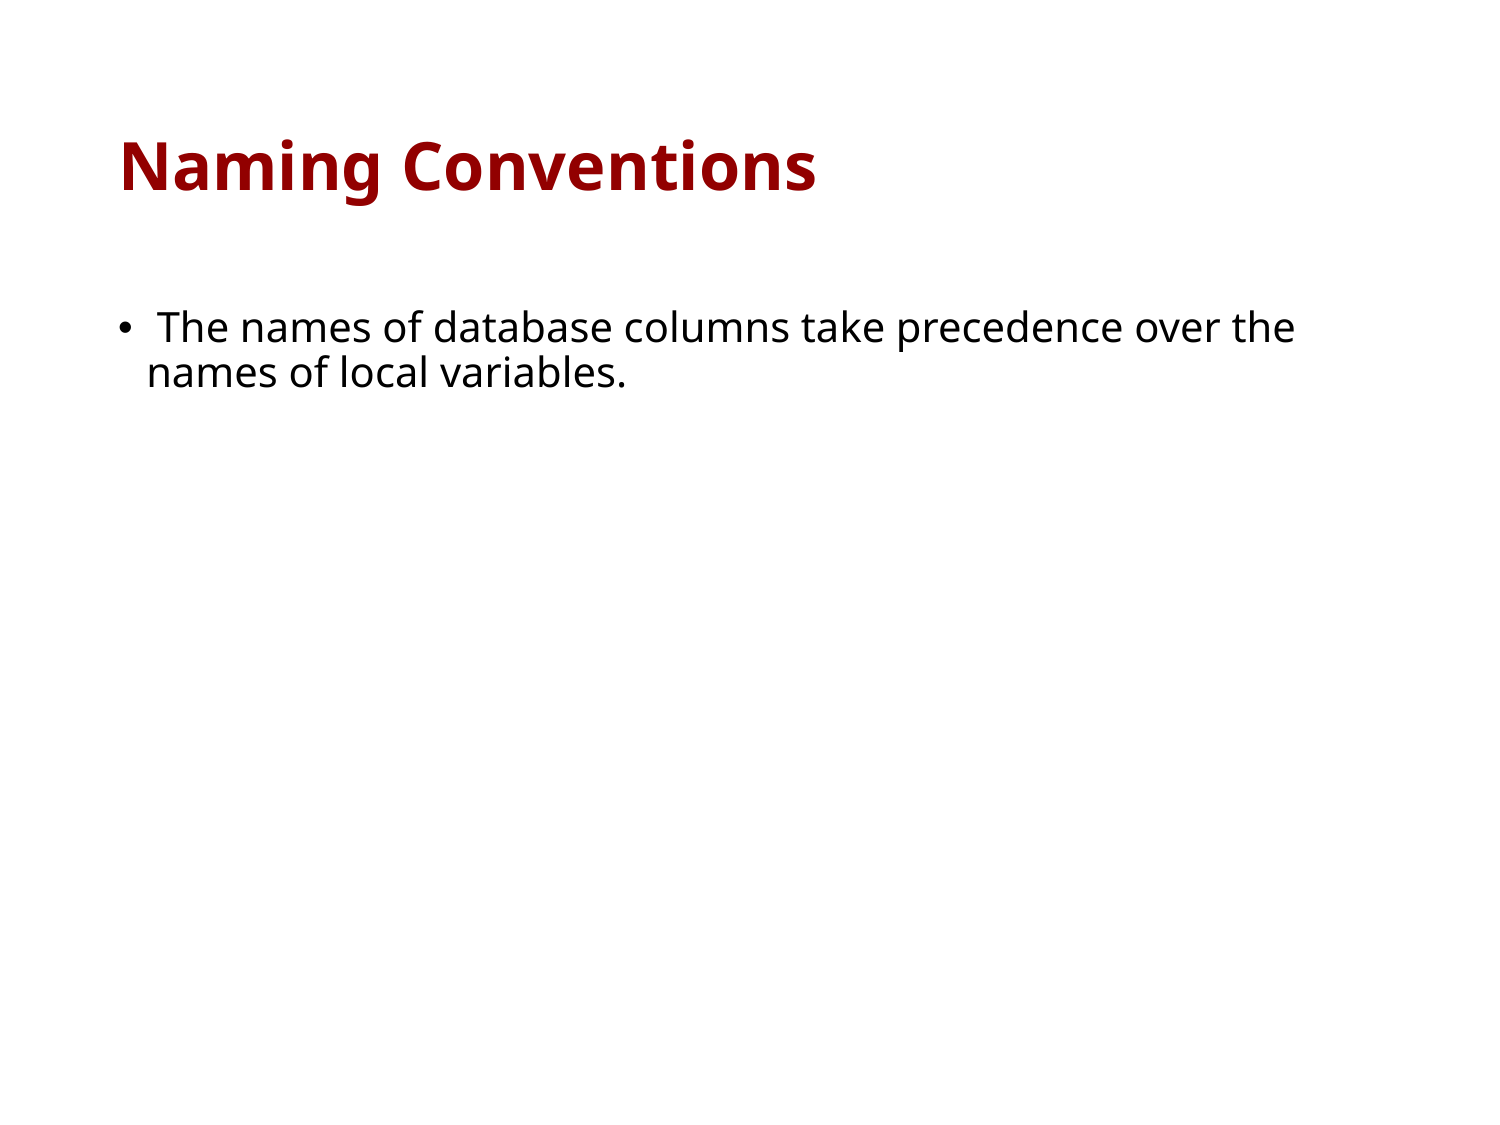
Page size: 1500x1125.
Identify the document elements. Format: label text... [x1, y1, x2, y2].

list The names of database columns take precedence over the names of local variables. [103, 299, 1397, 1014]
title Naming Conventions [103, 59, 1397, 278]
